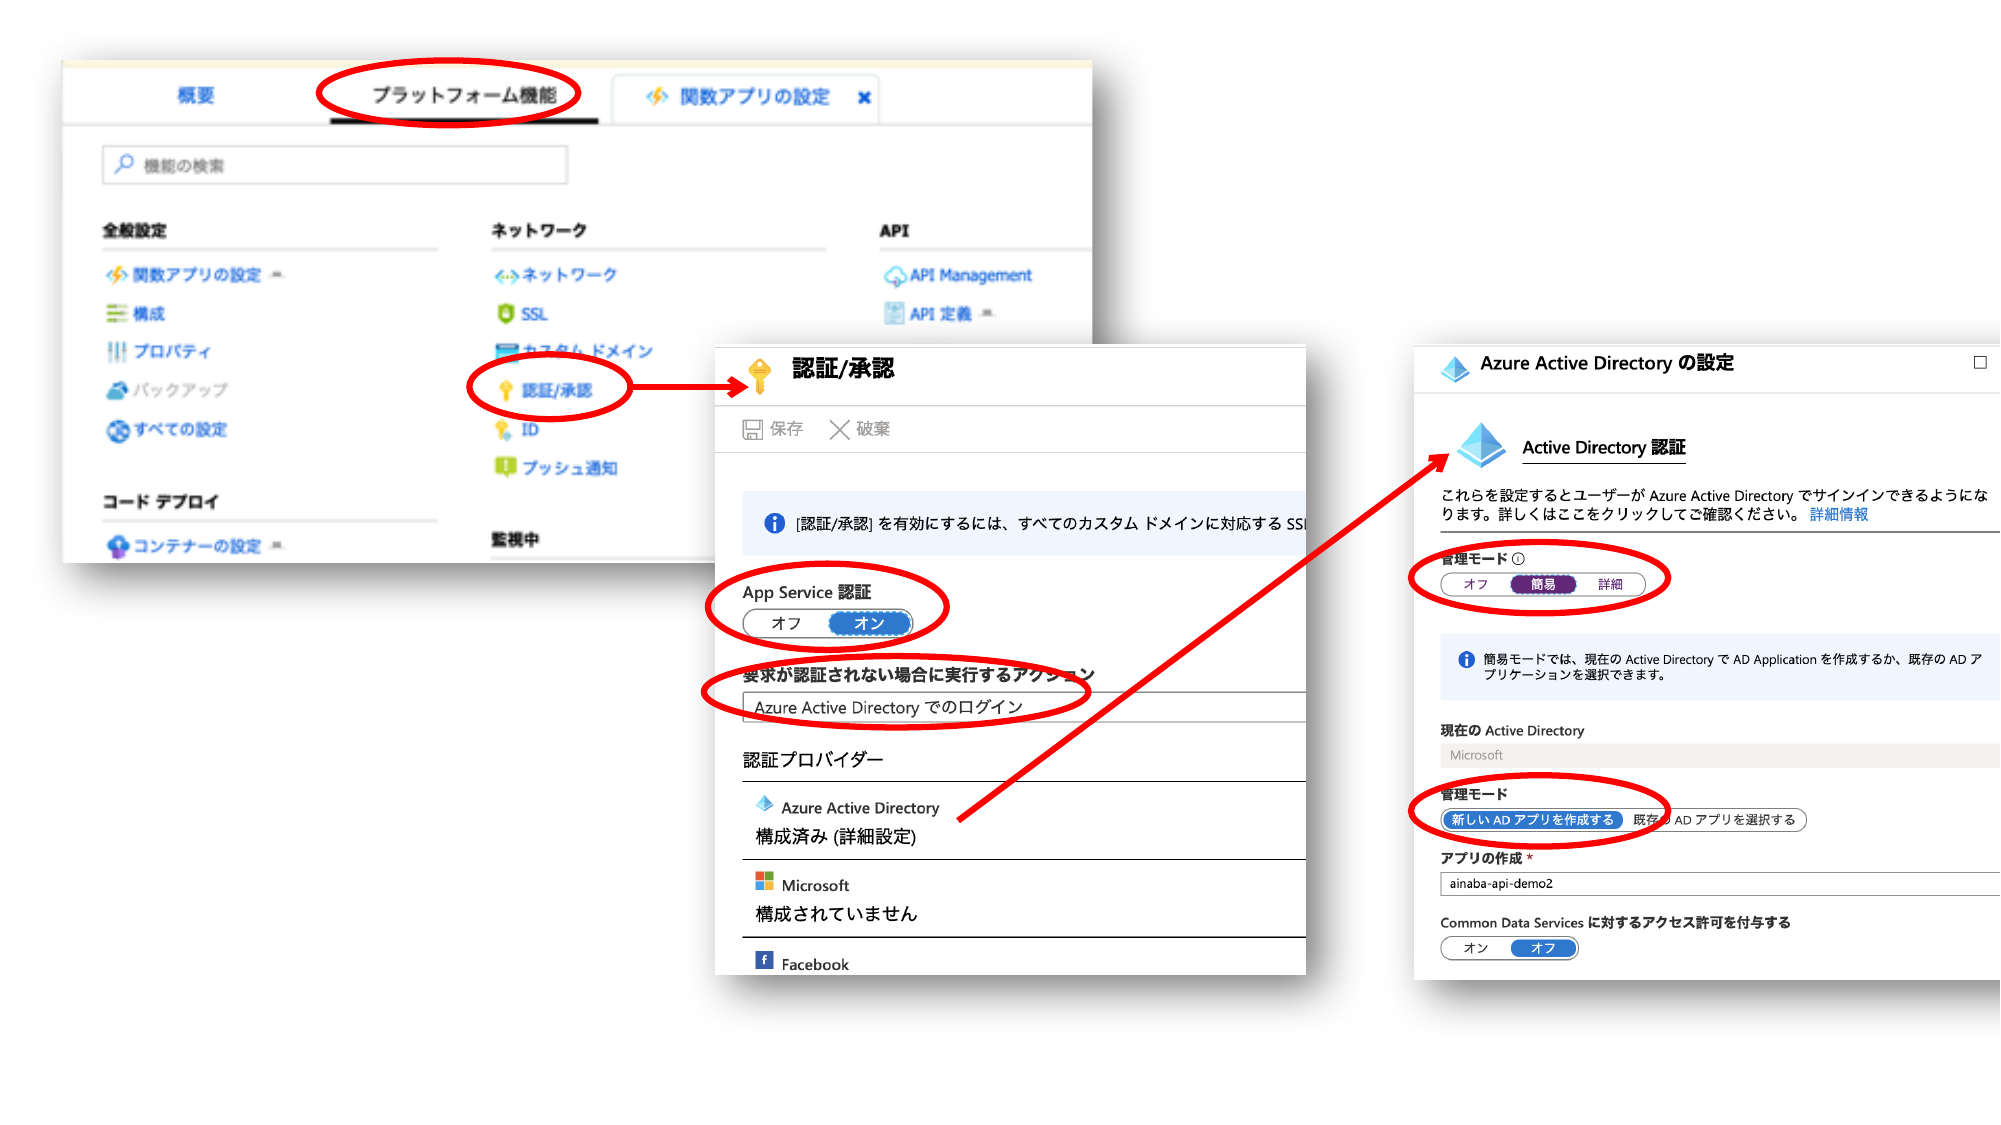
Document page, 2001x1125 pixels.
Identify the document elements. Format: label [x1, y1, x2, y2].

picture [1413, 344, 2000, 980]
text_box [958, 453, 1450, 821]
picture [60, 60, 1306, 975]
text_box [706, 590, 715, 623]
text_box [702, 678, 715, 705]
